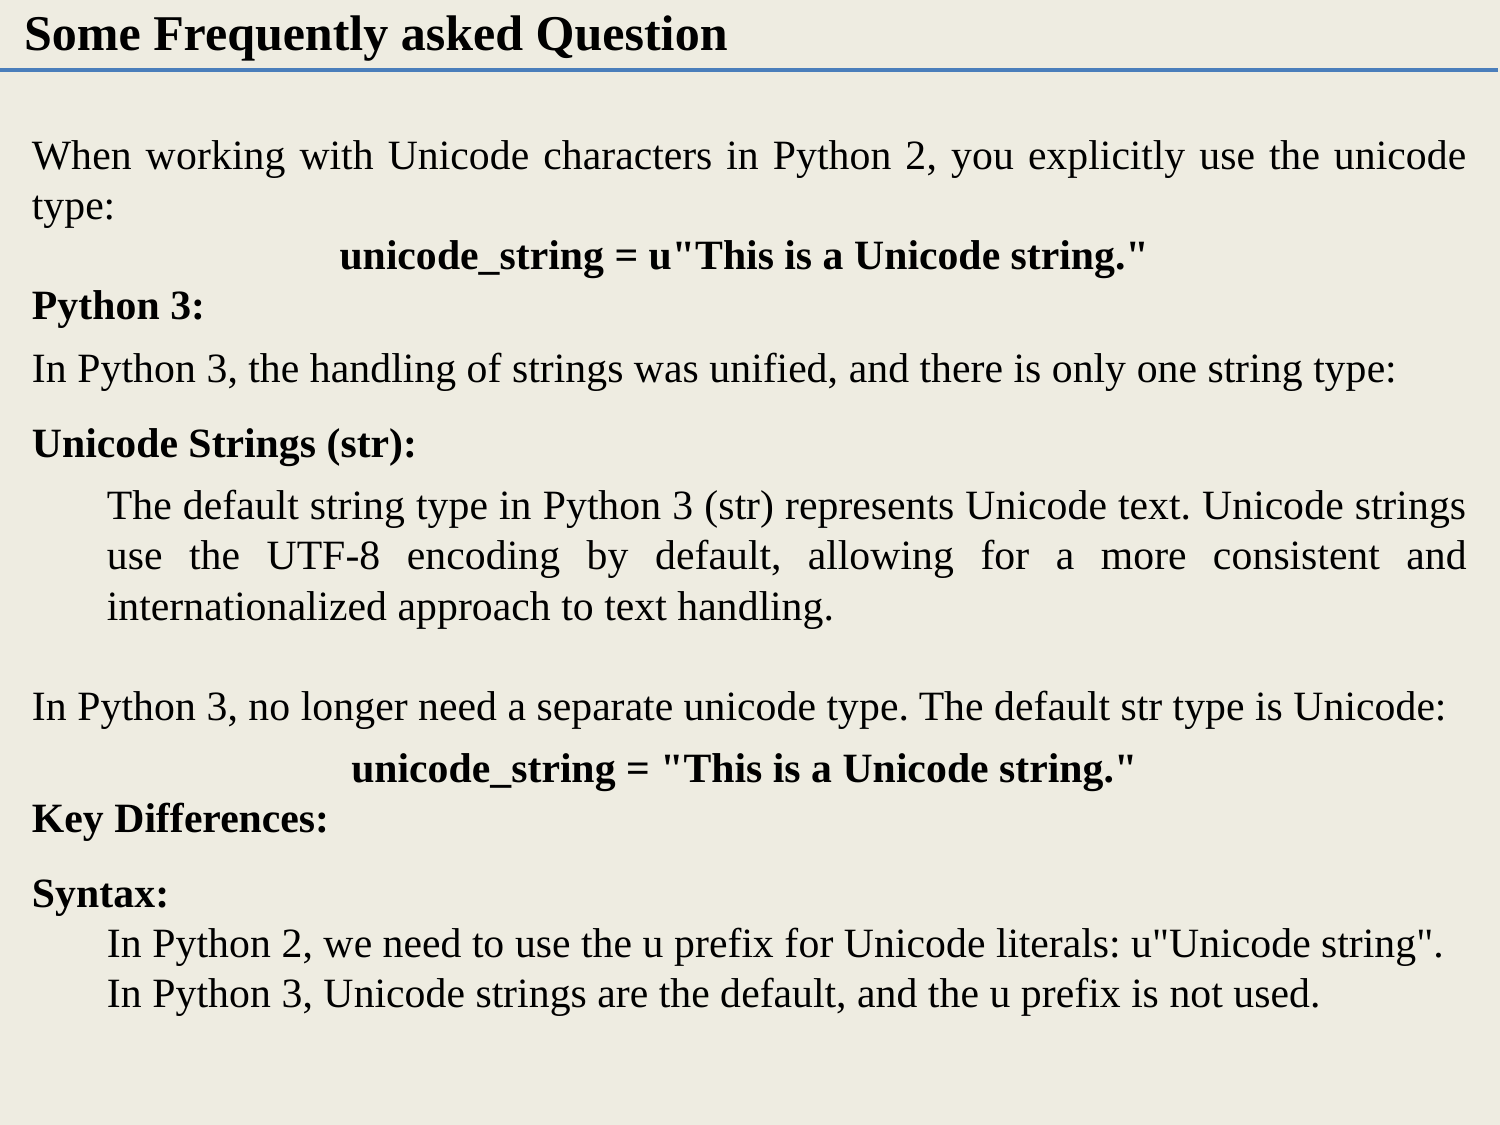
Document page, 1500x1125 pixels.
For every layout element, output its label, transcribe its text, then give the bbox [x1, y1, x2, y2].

text_box Some Frequently asked Question [9, 0, 797, 68]
text_box When working with Unicode characters in Python 2, you explicitly use the unicode type: unicode_string = u"This is a Unicode string." Python 3: In Python 3, the handling of strings was unified, and there is only one string type: Unicode Strings (str): The default string type in Python 3 (str) represents Unicode text. Unicode strings use the UTF-8 encoding by default, allowing for a more consistent and internationalized approach to text handling. In Python 3, no longer need a separate unicode type. The default str type is Unicode: unicode_string = "This is a Unicode string." Key Differences: Syntax: In Python 2, we need to use the u prefix for Unicode literals: u"Unicode string". In Python 3, Unicode strings are the default, and the u prefix is not used. [17, 120, 1483, 1024]
